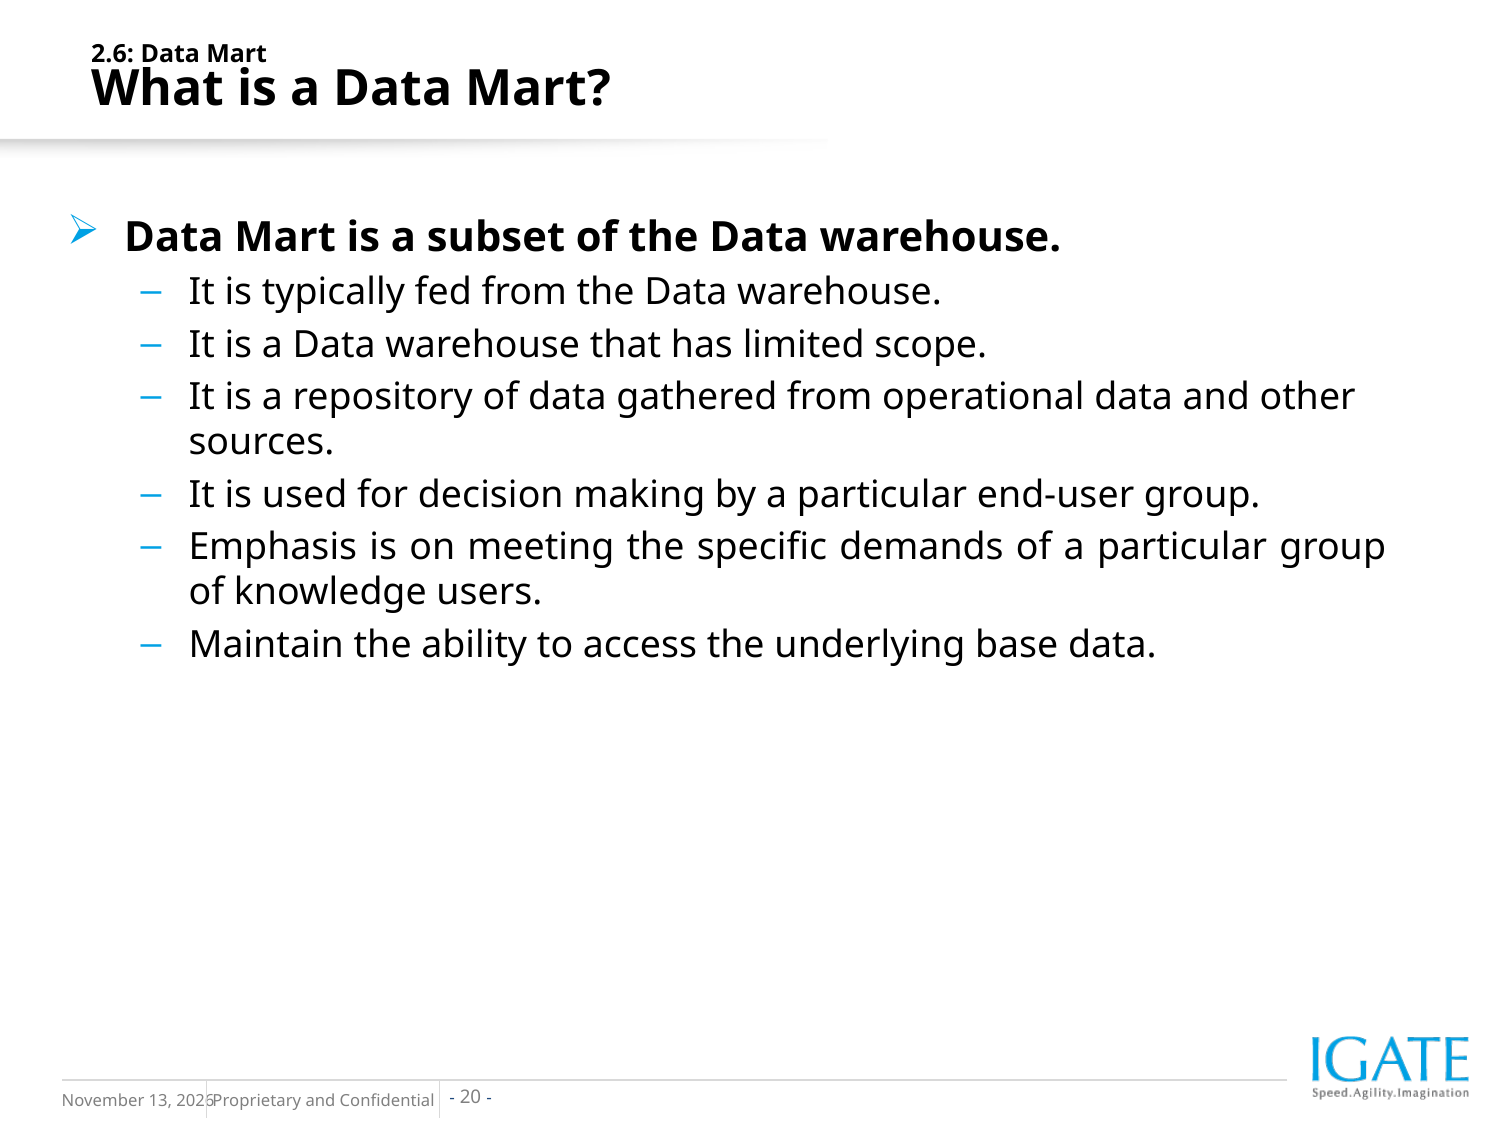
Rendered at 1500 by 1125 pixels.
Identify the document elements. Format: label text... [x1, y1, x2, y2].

text_box Data Mart is a subset of the Data warehouse. It is typically fed from the Data warehouse. It is a Data warehouse that has limited scope. It is a repository of data gathered from operational data and other sources. It is used for decision making by a particular end-user group. Emphasis is on meeting the specific demands of a particular group of knowledge users. Maintain the ability to access the underlying base data. [52, 202, 1402, 1027]
footer [512, 1042, 988, 1103]
picture [1304, 1028, 1475, 1105]
picture [0, 112, 919, 174]
text_box 2.6: Data Mart What is a Data Mart? [76, 20, 1414, 138]
